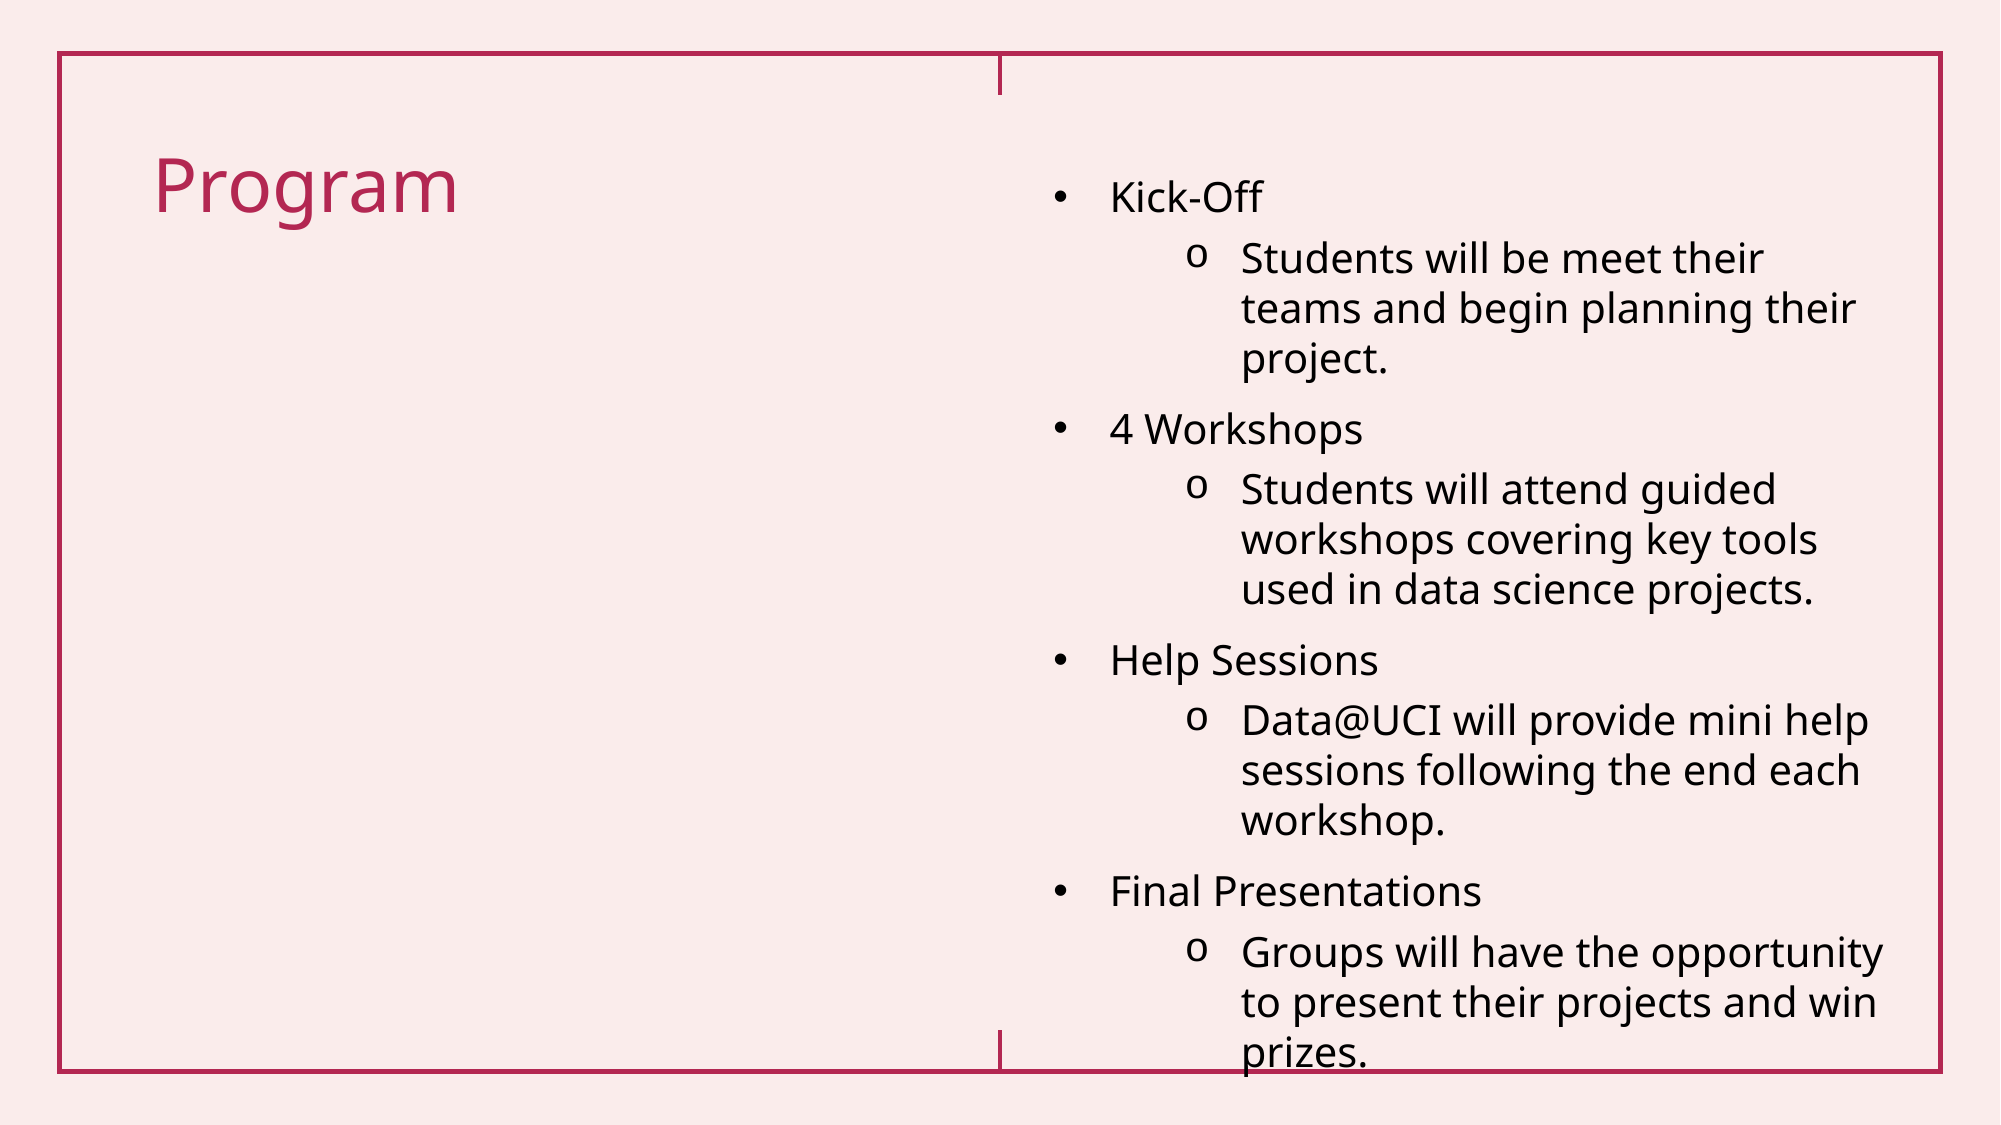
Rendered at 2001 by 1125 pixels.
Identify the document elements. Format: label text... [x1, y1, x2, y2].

list Kick-Off Students will be meet their teams and begin planning their project. 4 Workshops Students will attend guided workshops covering key tools used in data science projects. Help Sessions Data@UCI will provide mini help sessions following the end each workshop. Final Presentations Groups will have the opportunity to present their projects and win prizes. [1038, 163, 1910, 1051]
title Program [137, 139, 933, 598]
